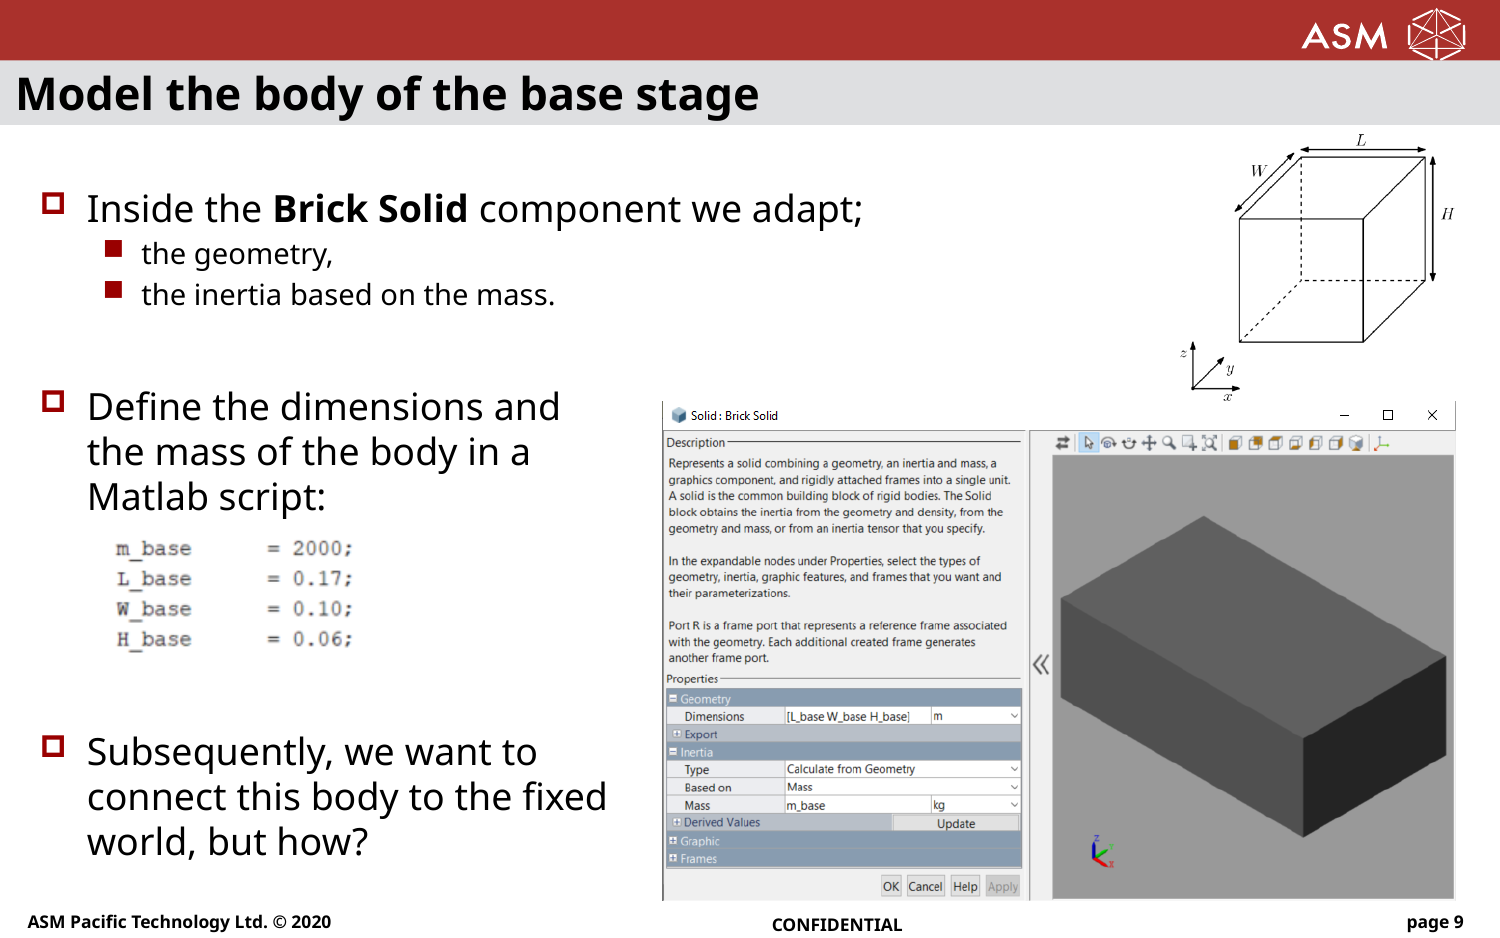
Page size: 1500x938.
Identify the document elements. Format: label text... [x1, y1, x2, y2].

text_box CONFIDENTIAL [662, 908, 1013, 932]
picture [662, 133, 1456, 901]
picture [99, 526, 365, 659]
title Model the body of the base stage [0, 60, 1500, 125]
footer ASM Pacific Technology Ltd. © 2020 [12, 903, 488, 928]
list Inside the Brick Solid component we adapt; the geometry, the inertia based on the mass. Define the dimensions and the mass of the body in a Matlab script: Subsequently, we want to connect this body to the fixed world, but how? [24, 177, 1173, 878]
